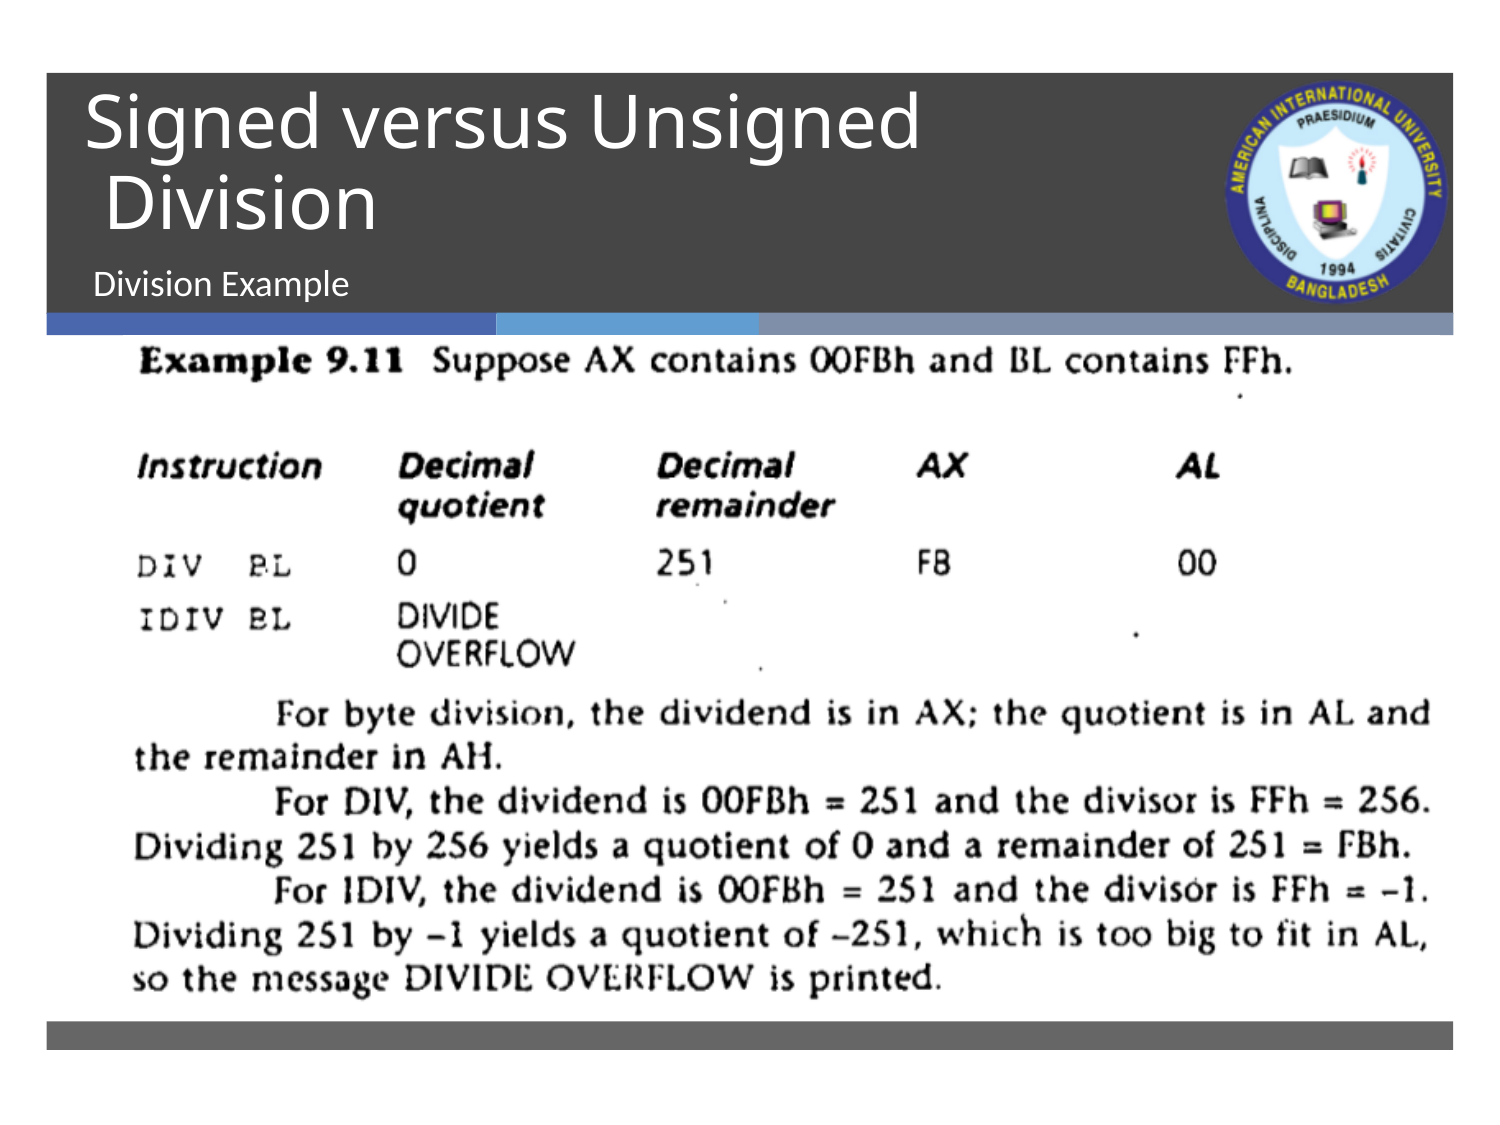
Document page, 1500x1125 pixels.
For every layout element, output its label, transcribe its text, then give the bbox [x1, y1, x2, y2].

title Signed versus Unsigned Division [69, 73, 1351, 253]
picture [1351, 75, 1454, 310]
picture [122, 334, 1440, 1014]
subtitle Division Example [78, 251, 1351, 331]
